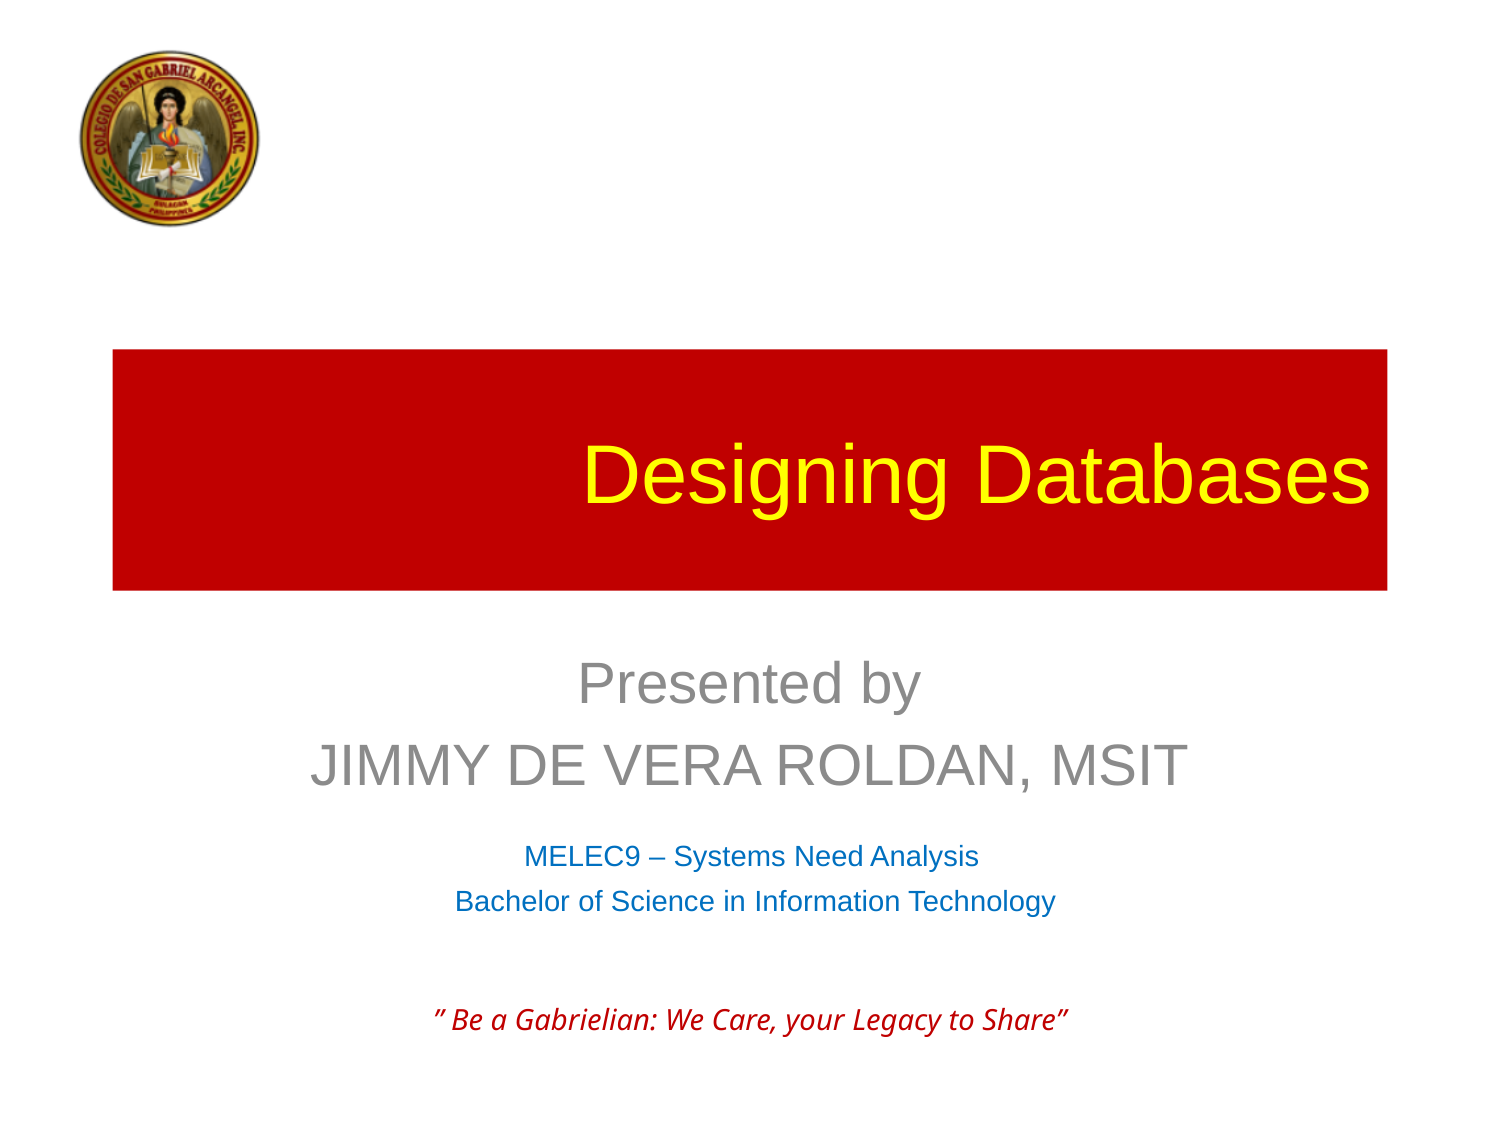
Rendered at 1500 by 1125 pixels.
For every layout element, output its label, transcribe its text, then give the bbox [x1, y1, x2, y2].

title Designing Databases [112, 349, 1388, 591]
subtitle Presented by JIMMY DE VERA ROLDAN, MSIT [225, 637, 1275, 925]
picture [75, 45, 266, 233]
